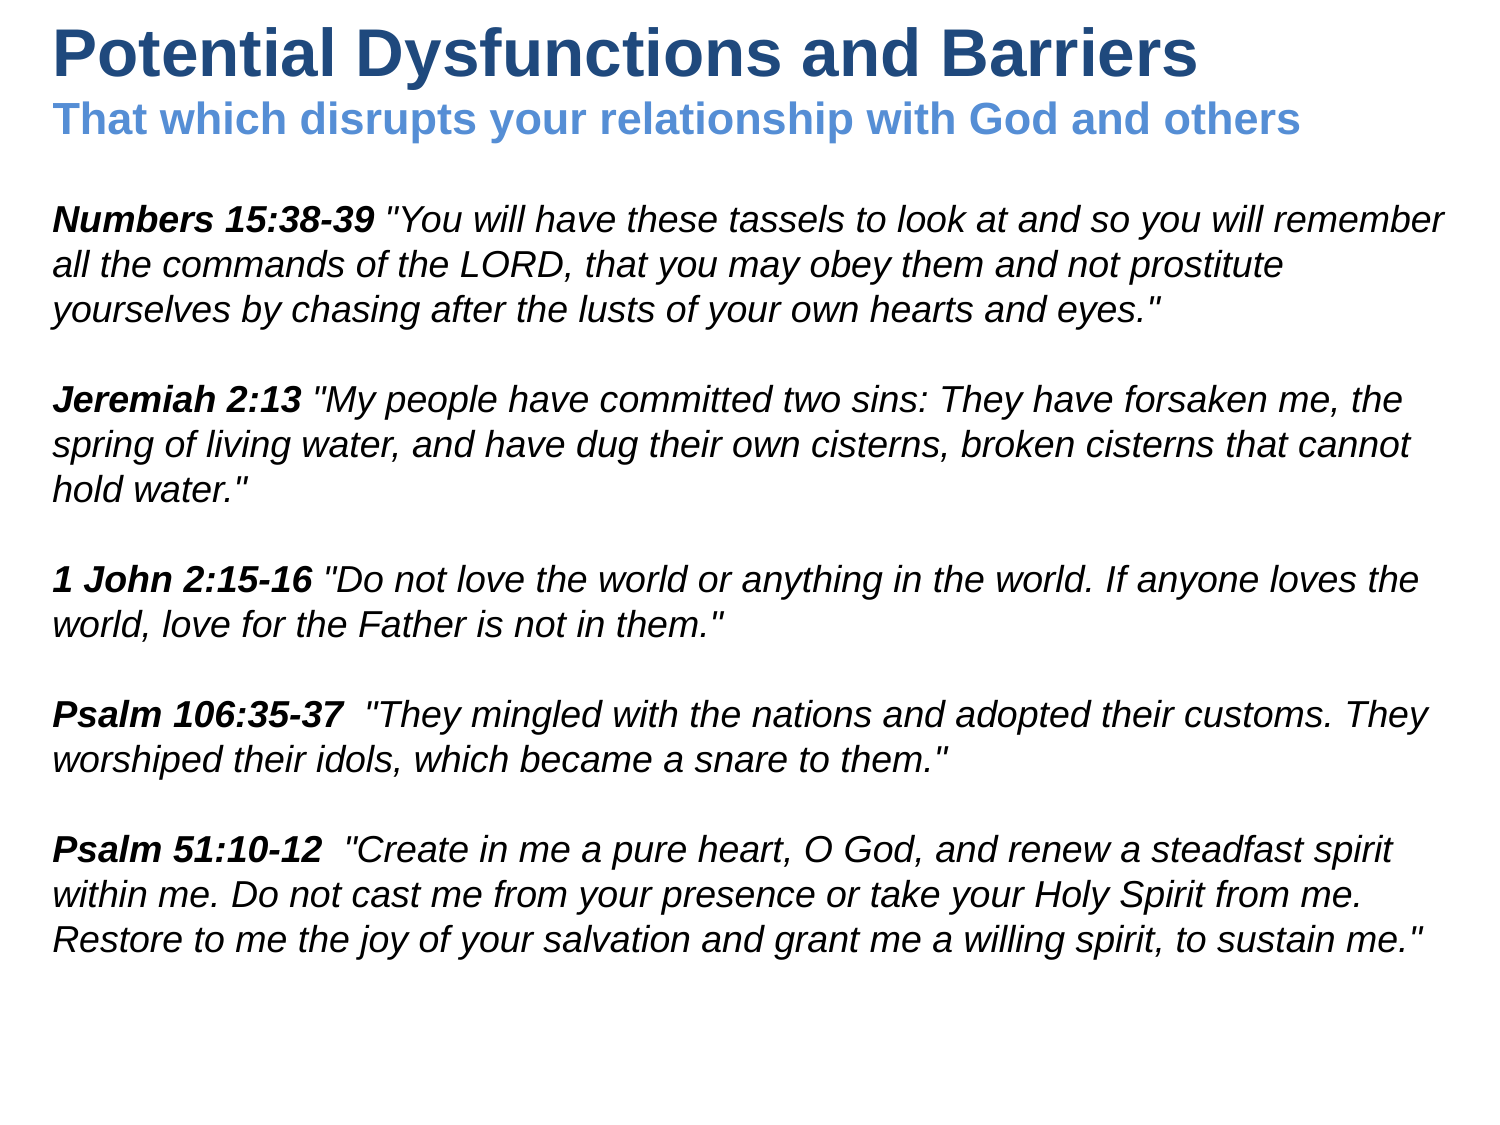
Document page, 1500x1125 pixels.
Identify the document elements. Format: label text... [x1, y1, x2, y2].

text_box Numbers 15:38-39 "You will have these tassels to look at and so you will remember all the commands of the LORD, that you may obey them and not prostitute yourselves by chasing after the lusts of your own hearts and eyes." Jeremiah 2:13 "My people have committed two sins: They have forsaken me, the spring of living water, and have dug their own cisterns, broken cisterns that cannot hold water." 1 John 2:15-16 "Do not love the world or anything in the world. If anyone loves the world, love for the Father is not in them." Psalm 106:35-37 "They mingled with the nations and adopted their customs. They worshiped their idols, which became a snare to them." Psalm 51:10-12 "Create in me a pure heart, O God, and renew a steadfast spirit within me. Do not cast me from your presence or take your Holy Spirit from me. Restore to me the joy of your salvation and grant me a willing spirit, to sustain me." [37, 187, 1463, 968]
title Potential Dysfunctions and Barriers That which disrupts your relationship with God and others [37, 1, 1488, 152]
